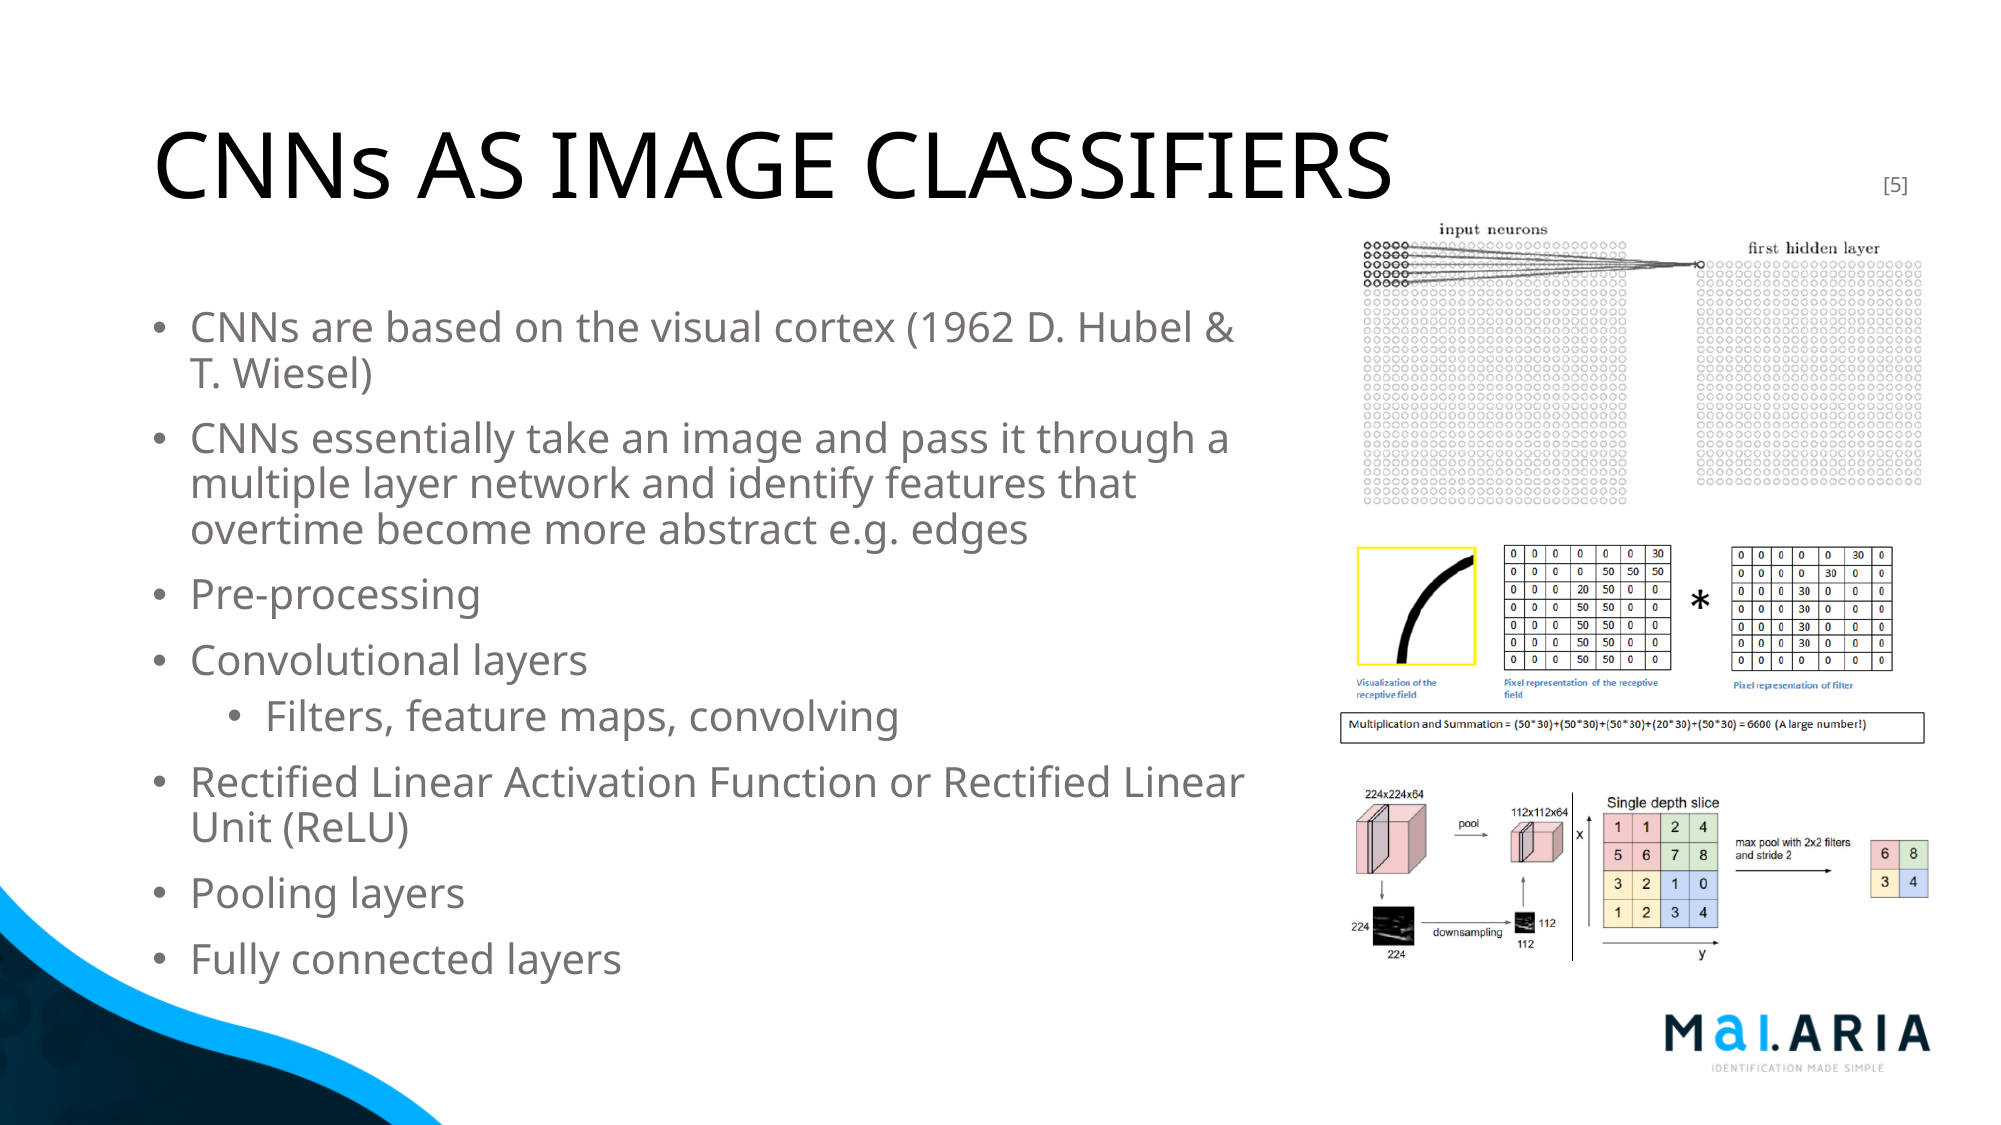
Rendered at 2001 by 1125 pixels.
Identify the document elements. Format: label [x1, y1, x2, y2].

list [0, 0, 2000, 1125]
picture [1333, 532, 1932, 748]
picture [1333, 776, 1932, 967]
picture [1352, 223, 1932, 506]
